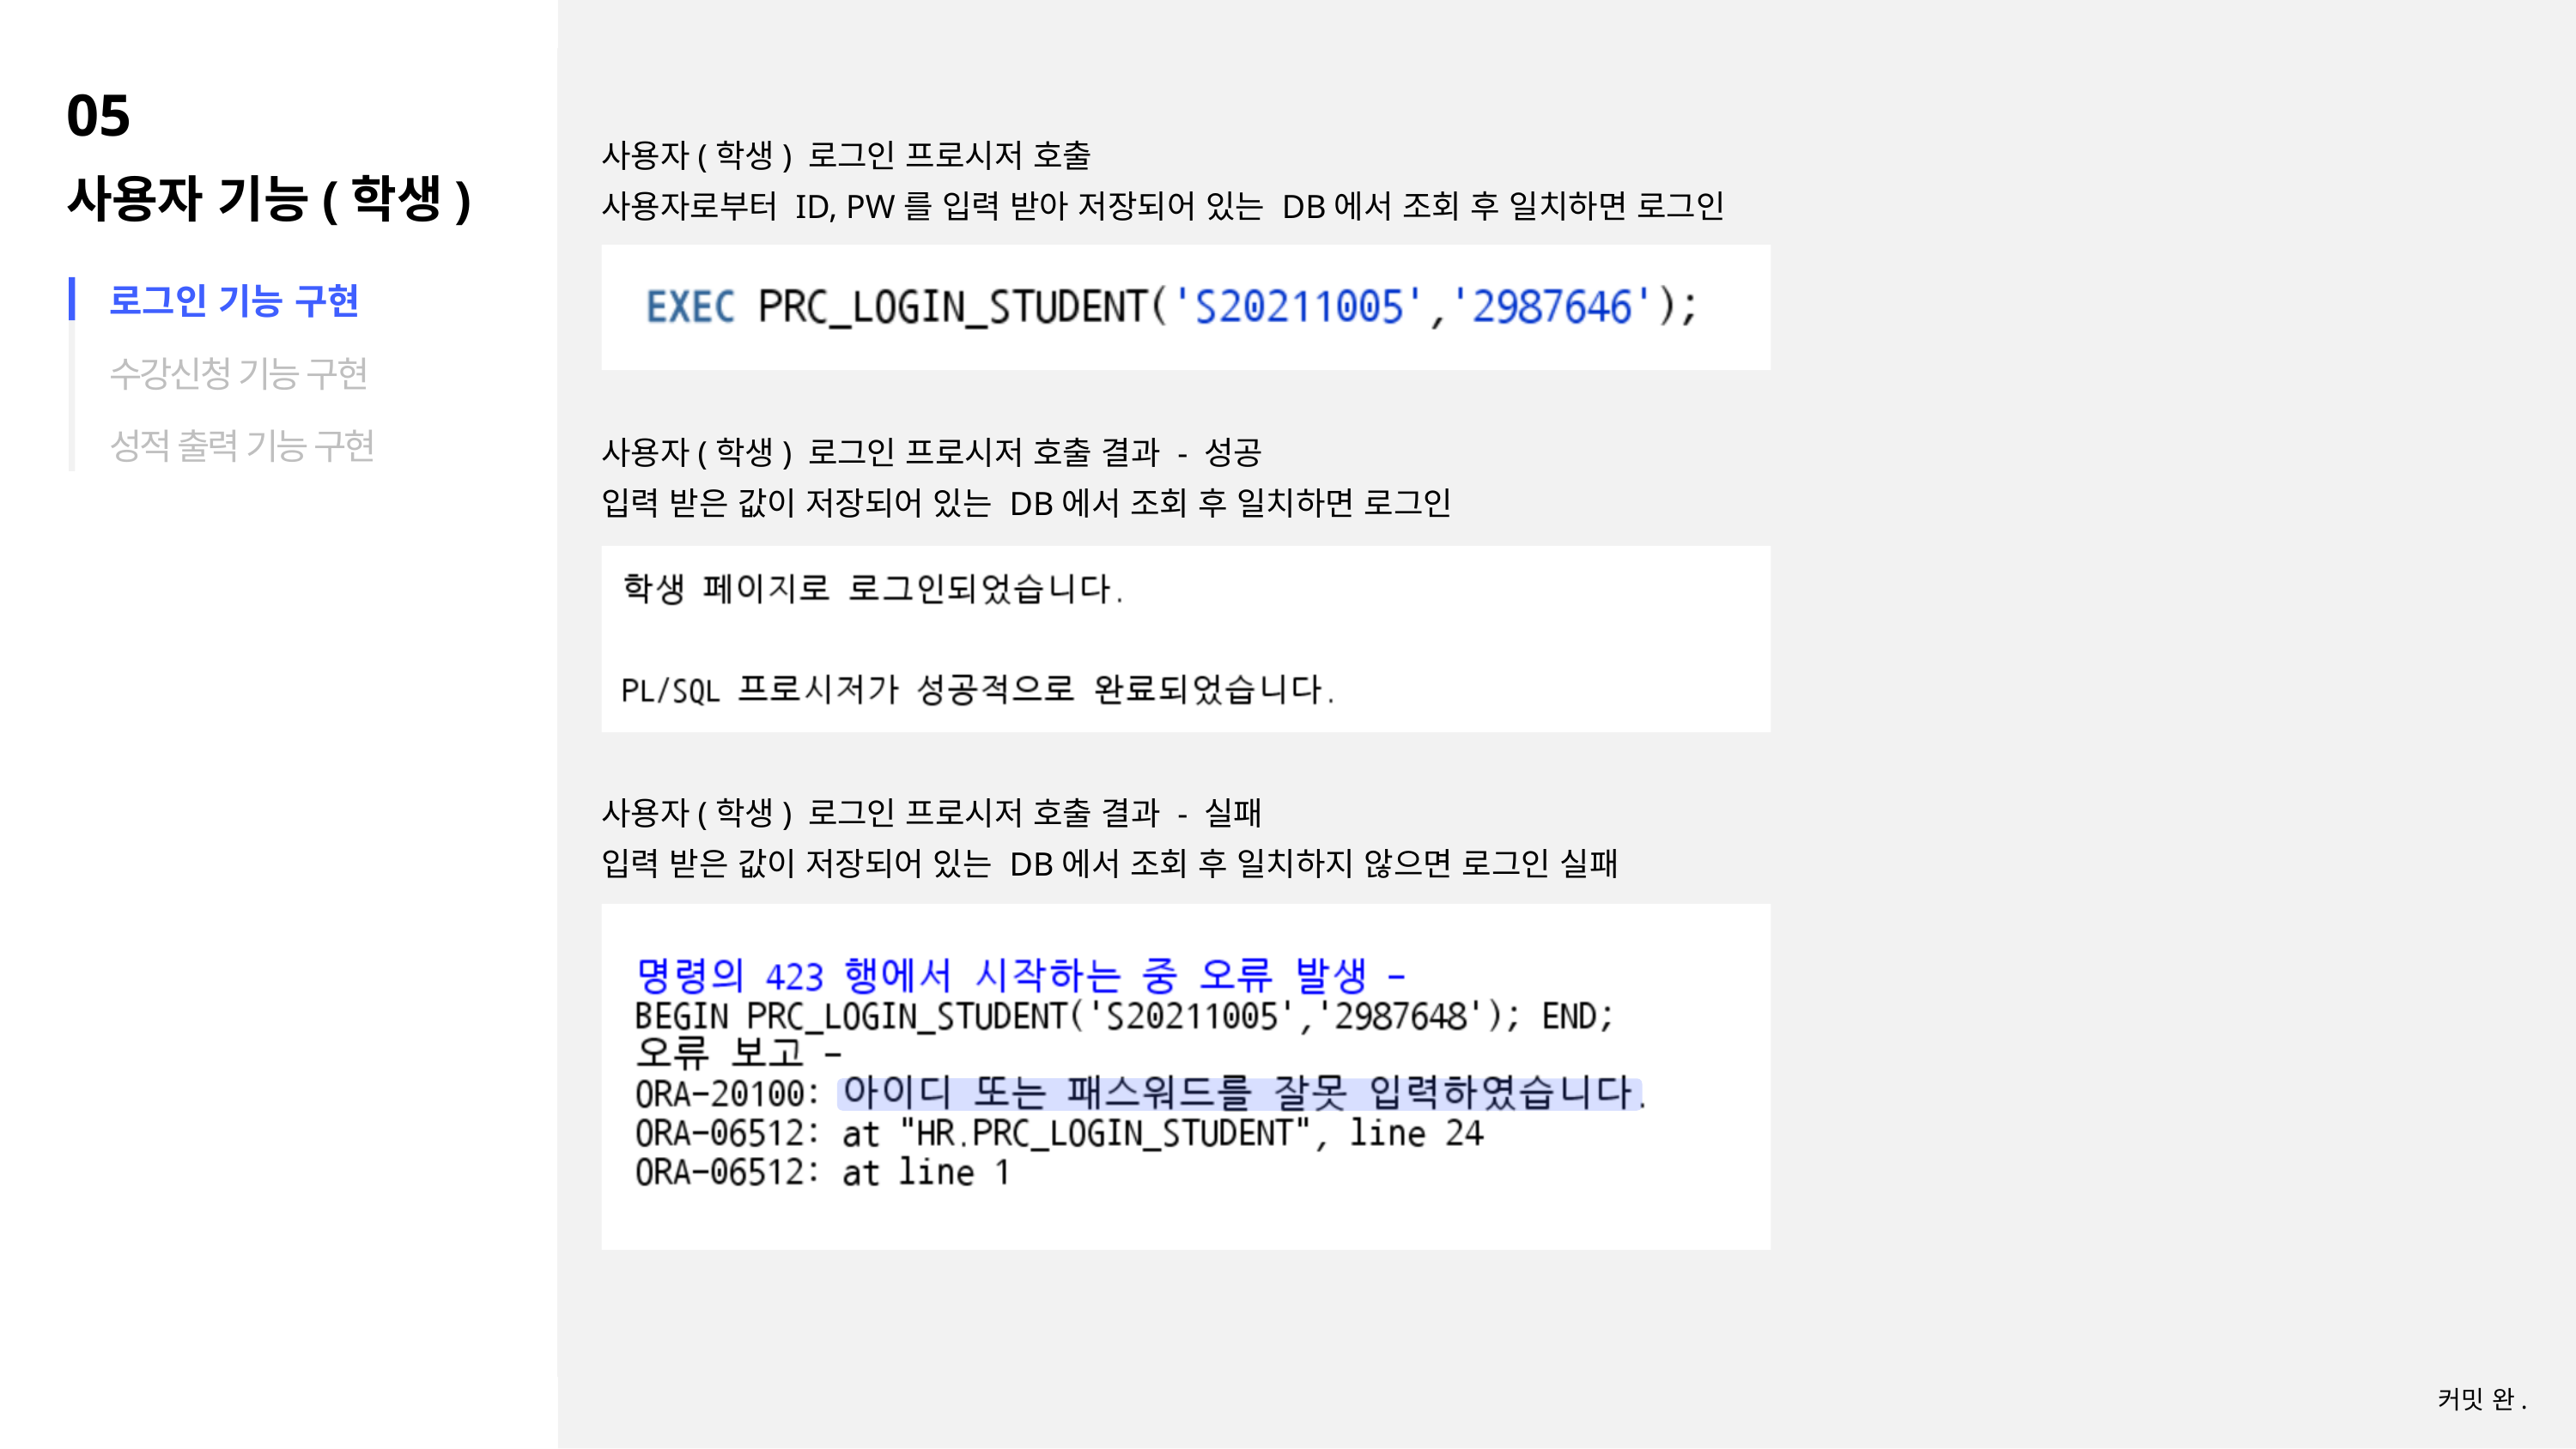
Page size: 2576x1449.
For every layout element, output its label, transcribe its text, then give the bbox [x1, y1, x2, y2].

text_box [600, 544, 1772, 734]
text_box [600, 902, 1772, 1252]
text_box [53, 60, 526, 476]
text_box 사용자(학생) 로그인 프로시저 호출 결과 - 실패 [588, 780, 1590, 844]
picture [622, 564, 1342, 718]
text_box 사용자(학생) 로그인 프로시저 호출 [588, 123, 1590, 173]
text_box 사용자로부터 ID, PW를 입력 받아 저장되어 있는 DB에서 조회 후 일치하면 로그인 [588, 173, 2376, 238]
text_box 커밋 완. [2425, 1368, 2555, 1428]
picture [643, 282, 1722, 360]
text_box 입력 받은 값이 저장되어 있는 DB에서 조회 후 일치하지 않으면 로그인 실패 [588, 831, 2376, 895]
text_box [600, 243, 1772, 372]
text_box 사용자(학생) 로그인 프로시저 호출 결과 - 성공 [588, 420, 1590, 471]
picture [633, 927, 1654, 1232]
text_box [556, 0, 2576, 1449]
text_box 입력 받은 값이 저장되어 있는 DB에서 조회 후 일치하면 로그인 [588, 471, 2376, 535]
